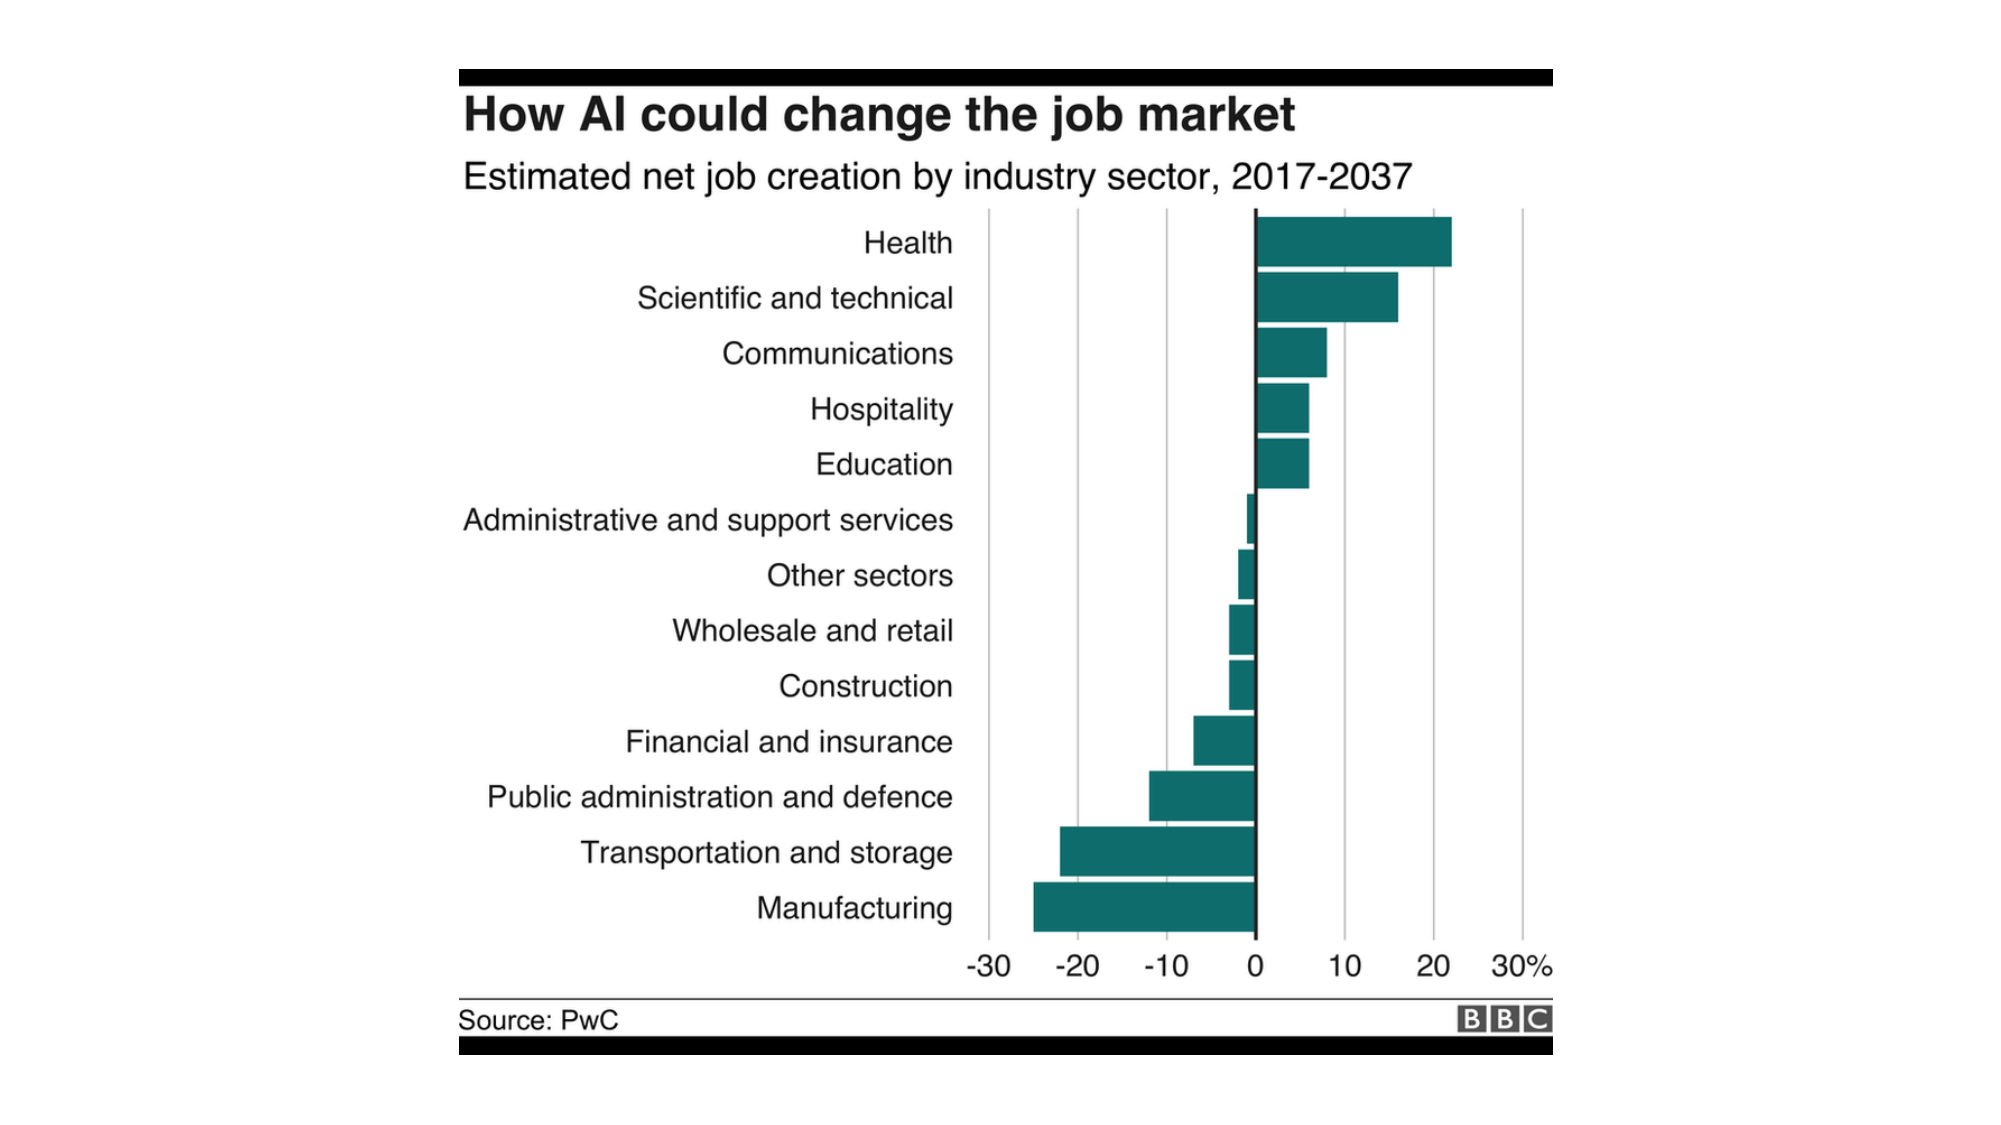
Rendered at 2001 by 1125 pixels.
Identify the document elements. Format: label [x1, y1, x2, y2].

picture [459, 69, 1553, 1055]
